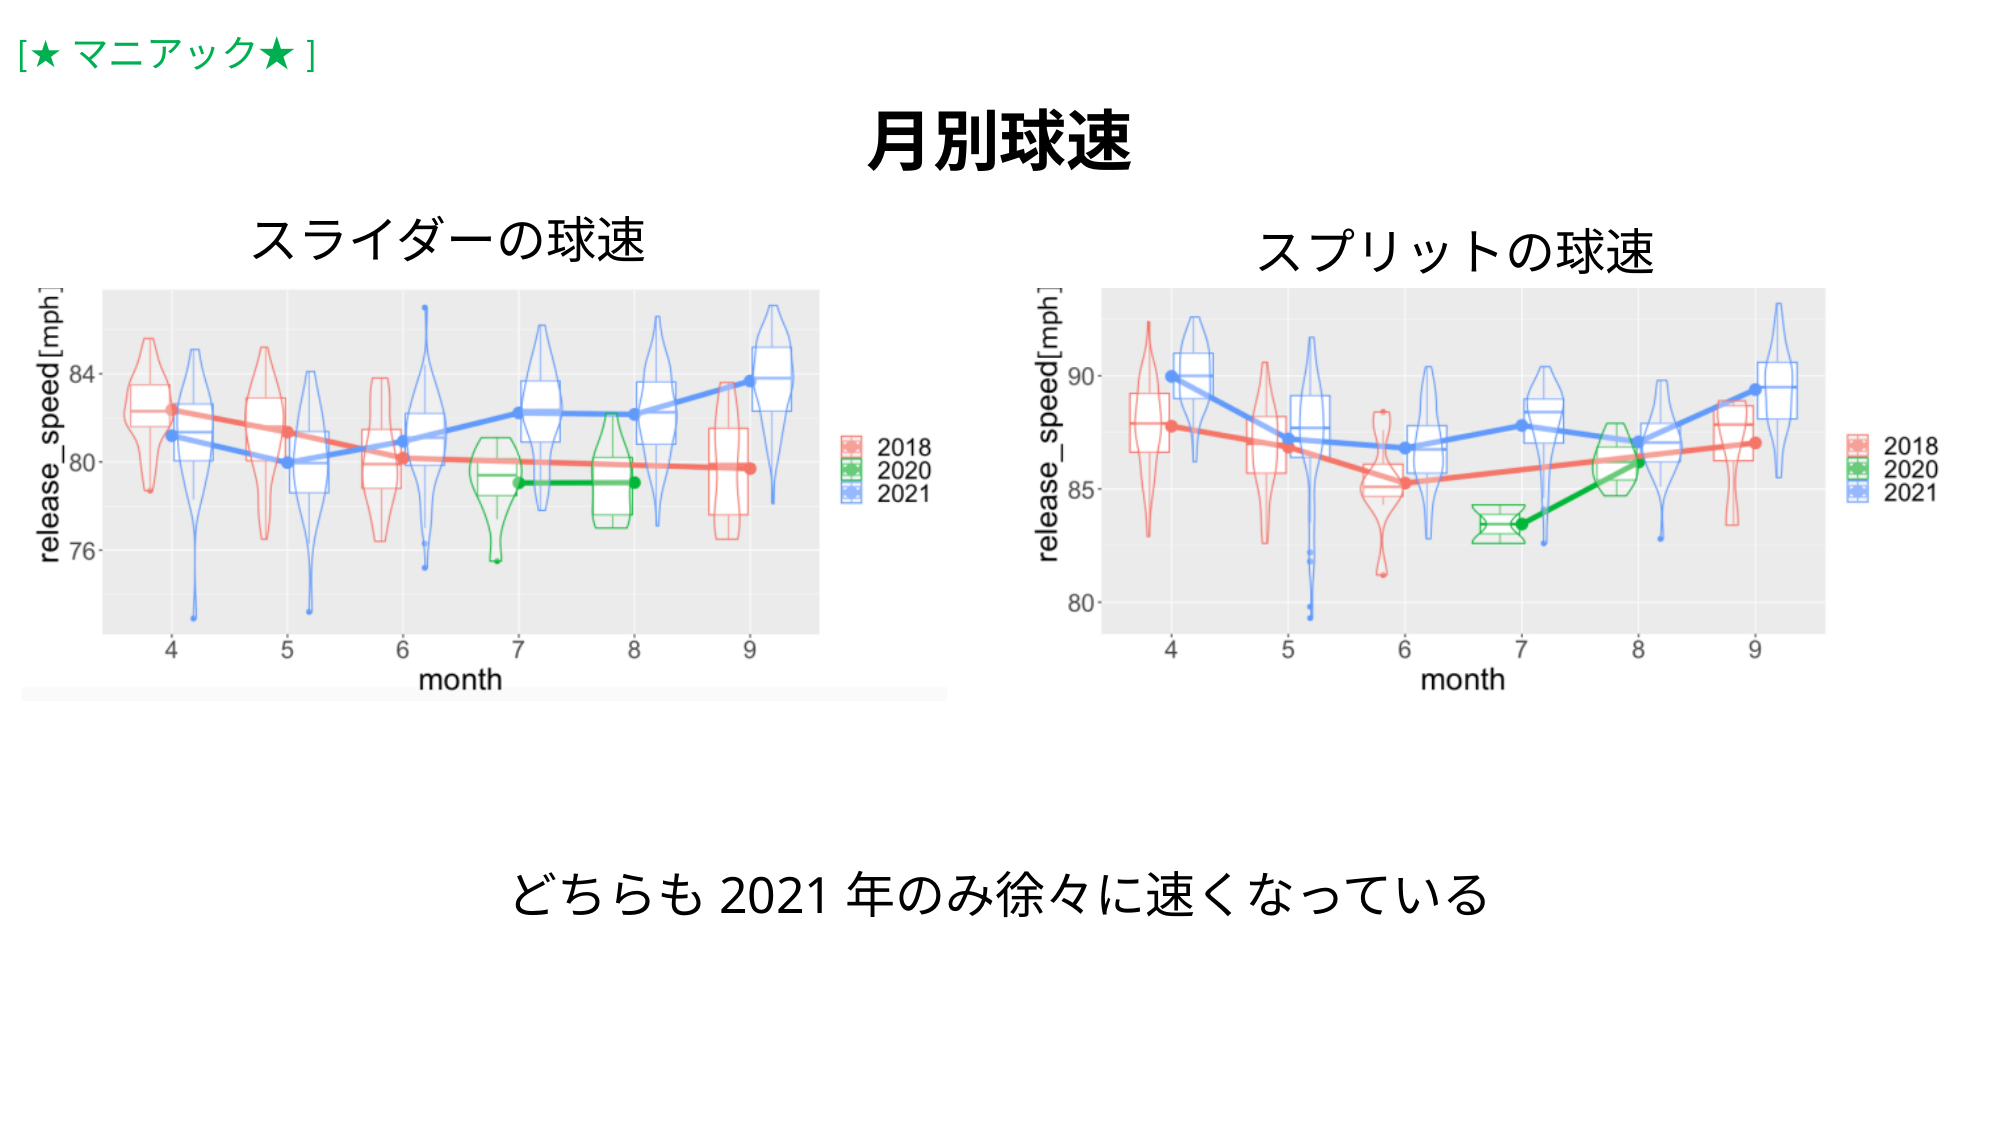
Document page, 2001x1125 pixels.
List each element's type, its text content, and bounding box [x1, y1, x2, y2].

text_box スプリットの球速 [1240, 212, 1670, 288]
text_box [★マニアック★] [2, 22, 332, 83]
text_box どちらも2021年のみ徐々に速くなっている [492, 856, 1508, 931]
picture [21, 288, 948, 701]
picture [1027, 288, 1965, 701]
text_box 月別球速 [99, 45, 1900, 233]
text_box スライダーの球速 [233, 200, 662, 276]
